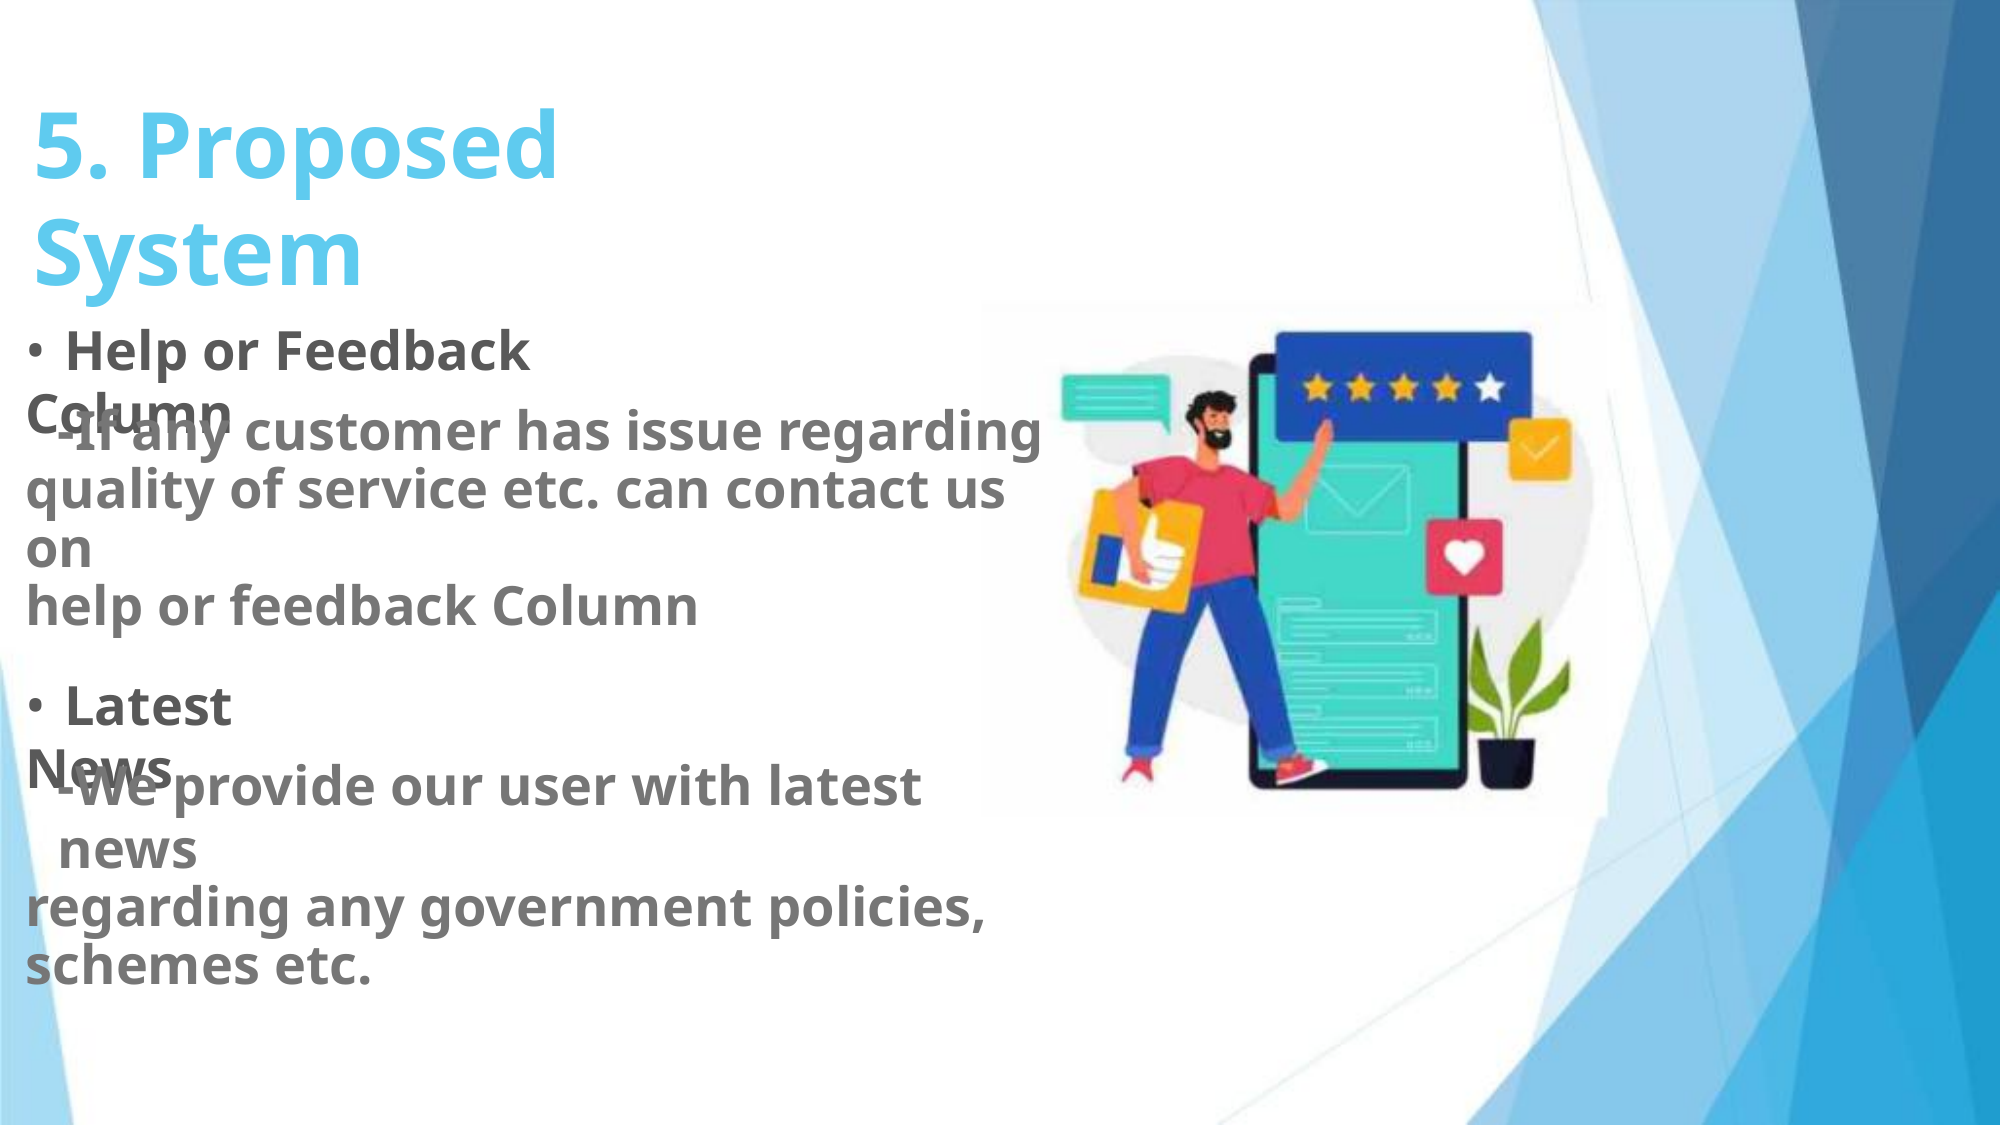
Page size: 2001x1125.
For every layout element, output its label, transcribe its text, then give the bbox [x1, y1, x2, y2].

text_box • Help or Feedback Column [25, 318, 739, 398]
text_box 5. Proposed System [33, 90, 899, 304]
text_box -If any customer has issue regarding quality of service etc. can contact us on help or feedback Column [25, 398, 1067, 637]
text_box [0, 0, 2000, 1125]
text_box • Latest News [25, 673, 394, 753]
text_box -We provide our user with latest news regarding any government policies, schemes etc. [25, 753, 1051, 996]
